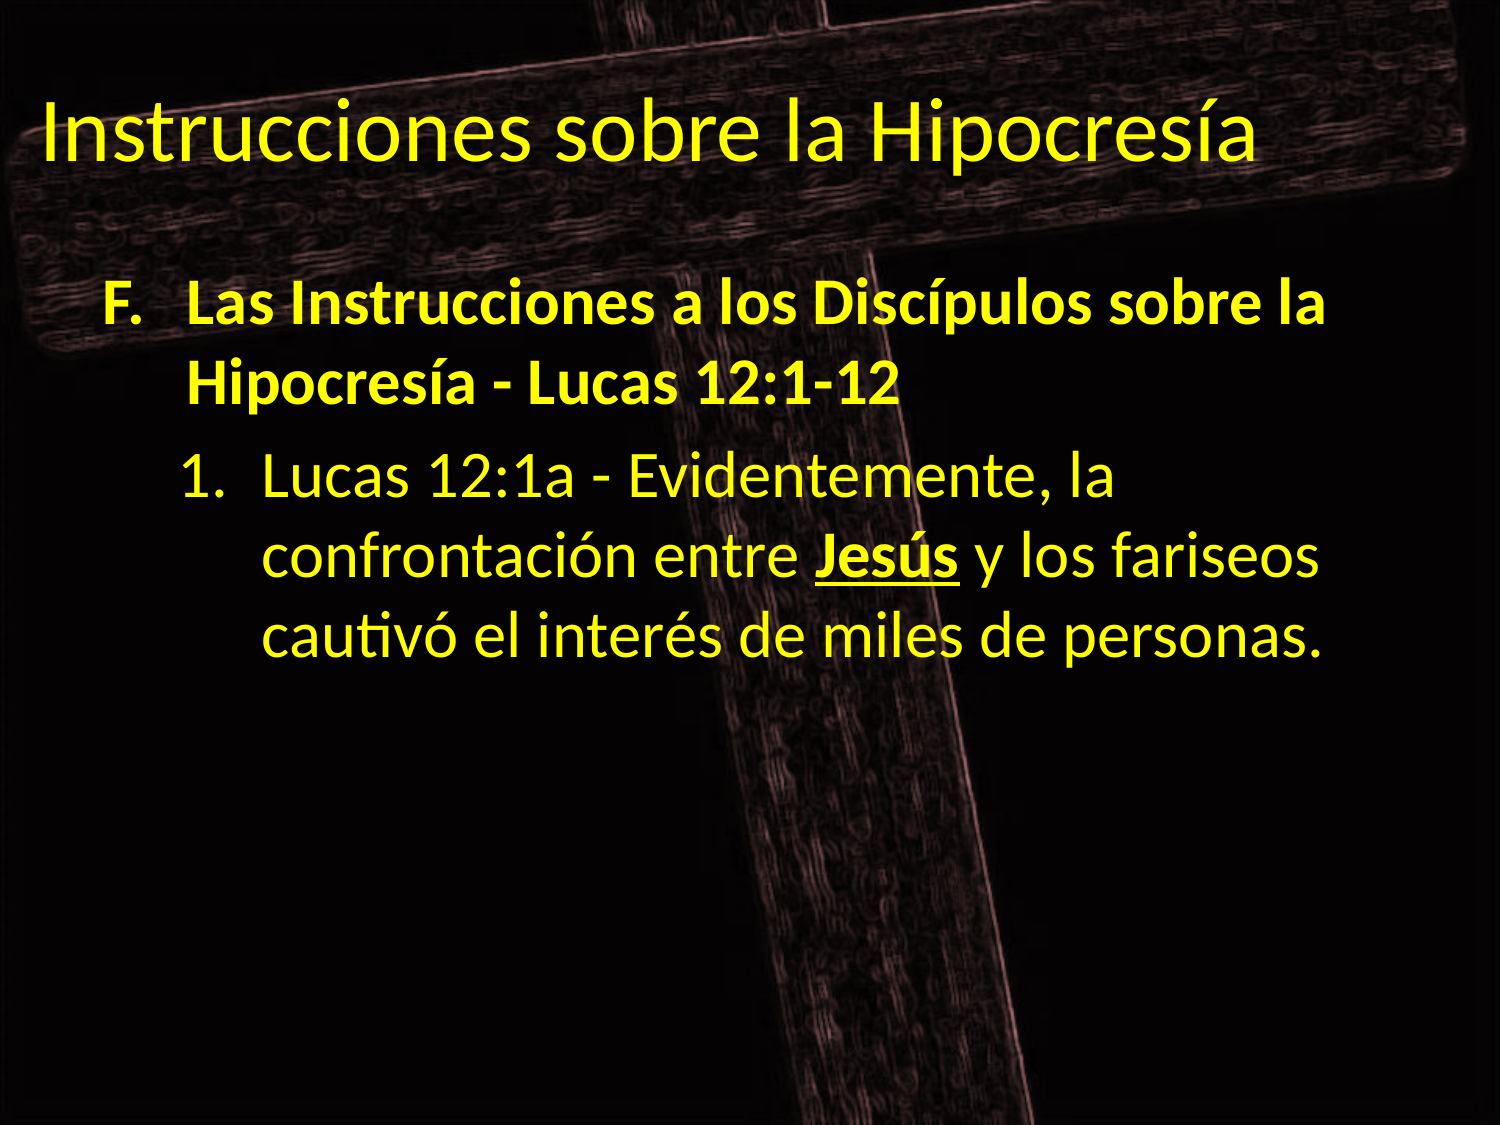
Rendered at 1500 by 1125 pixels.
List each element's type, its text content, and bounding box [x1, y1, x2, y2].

title Instrucciones sobre la Hipocresía [24, 24, 1483, 225]
list Las Instrucciones a los Discípulos sobre la Hipocresía - Lucas 12:1-12 Lucas 12:1a - Evidentemente, la confrontación entre Jesús y los fariseos cautivó el interés de miles de personas. [12, 249, 1488, 1113]
